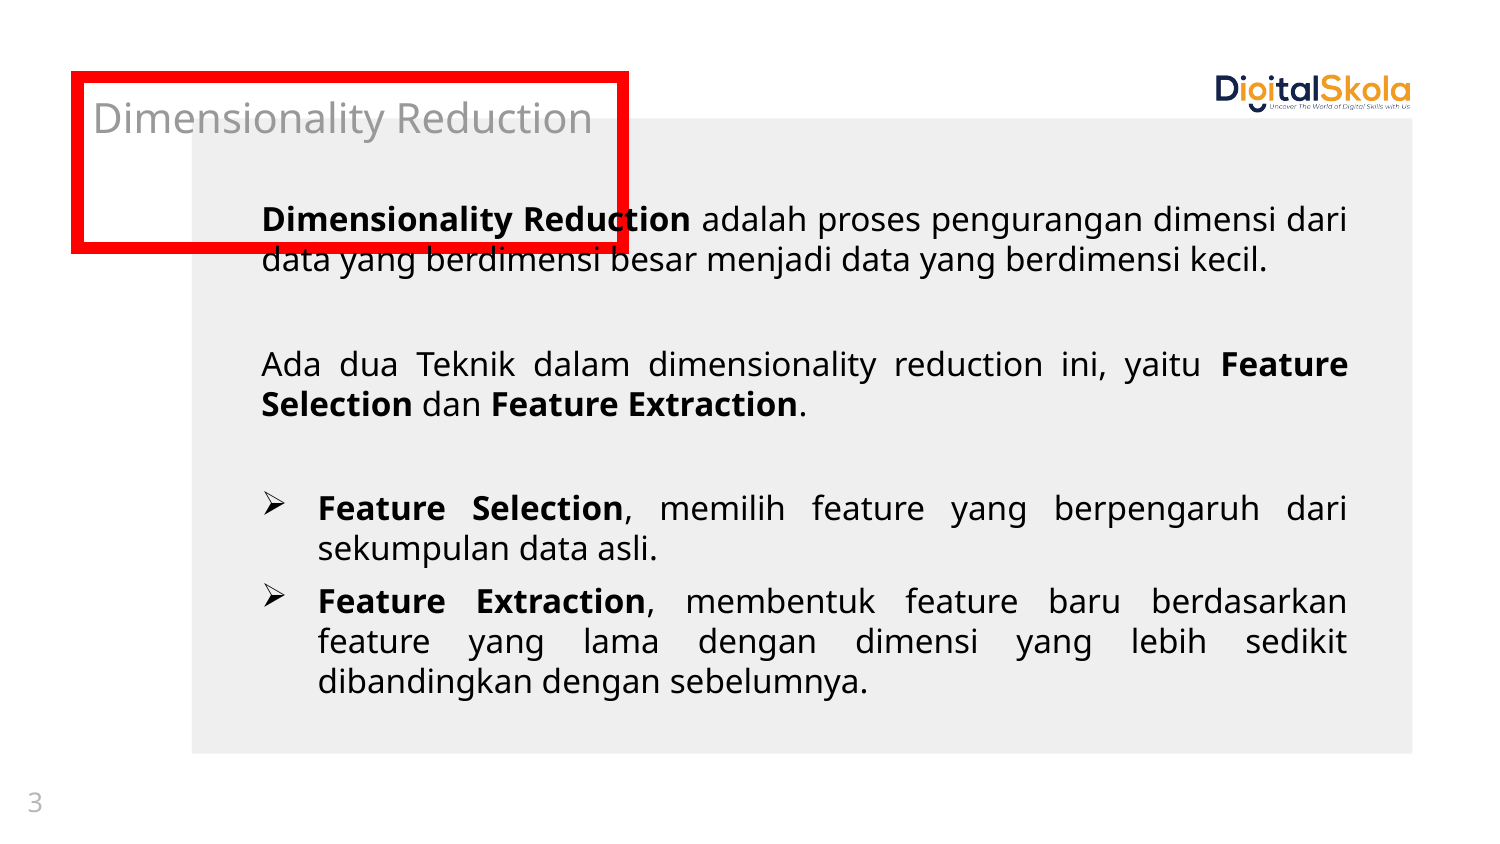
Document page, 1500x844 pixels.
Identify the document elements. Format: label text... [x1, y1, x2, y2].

text_box Dimensionality Reduction adalah proses pengurangan dimensi dari data yang berdimensi besar menjadi data yang berdimensi kecil. Ada dua Teknik dalam dimensionality reduction ini, yaitu Feature Selection dan Feature Extraction. Feature Selection, memilih feature yang berpengaruh dari sekumpulan data asli. Feature Extraction, membentuk feature baru berdasarkan feature yang lama dengan dimensi yang lebih sedikit dibandingkan dengan sebelumnya. [246, 183, 1364, 735]
picture [1190, 60, 1436, 127]
title Dimensionality Reduction [71, 71, 629, 254]
slide_number 3 [12, 770, 103, 836]
